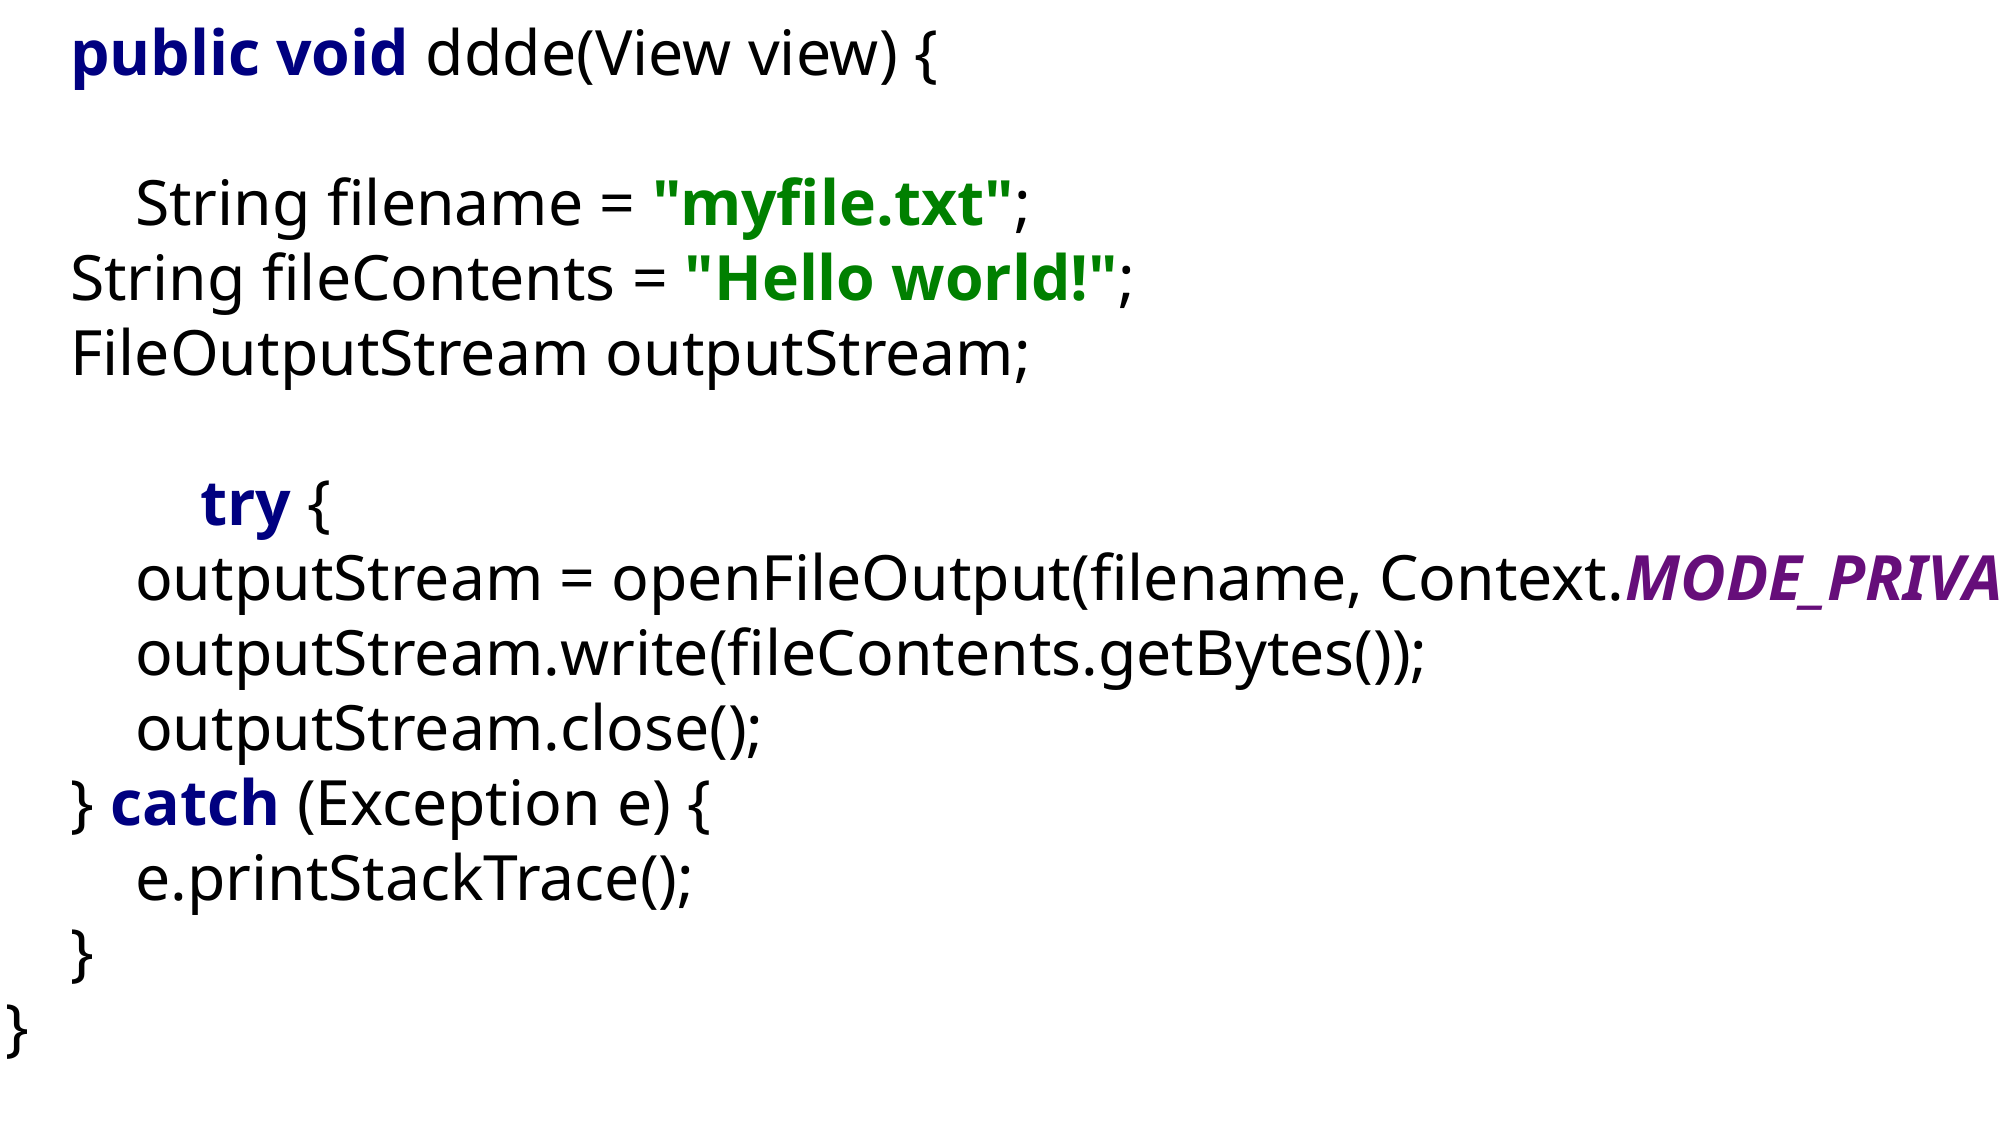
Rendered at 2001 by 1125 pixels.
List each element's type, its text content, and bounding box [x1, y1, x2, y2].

text_box public void ddde(View view) { String filename = "myfile.txt"; String fileContents = "Hello world!"; FileOutputStream outputStream; try { outputStream = openFileOutput(filename, Context.MODE_PRIVATE); outputStream.write(fileContents.getBytes()); outputStream.close(); } catch (Exception e) { e.printStackTrace(); } } [0, 5, 2000, 1070]
